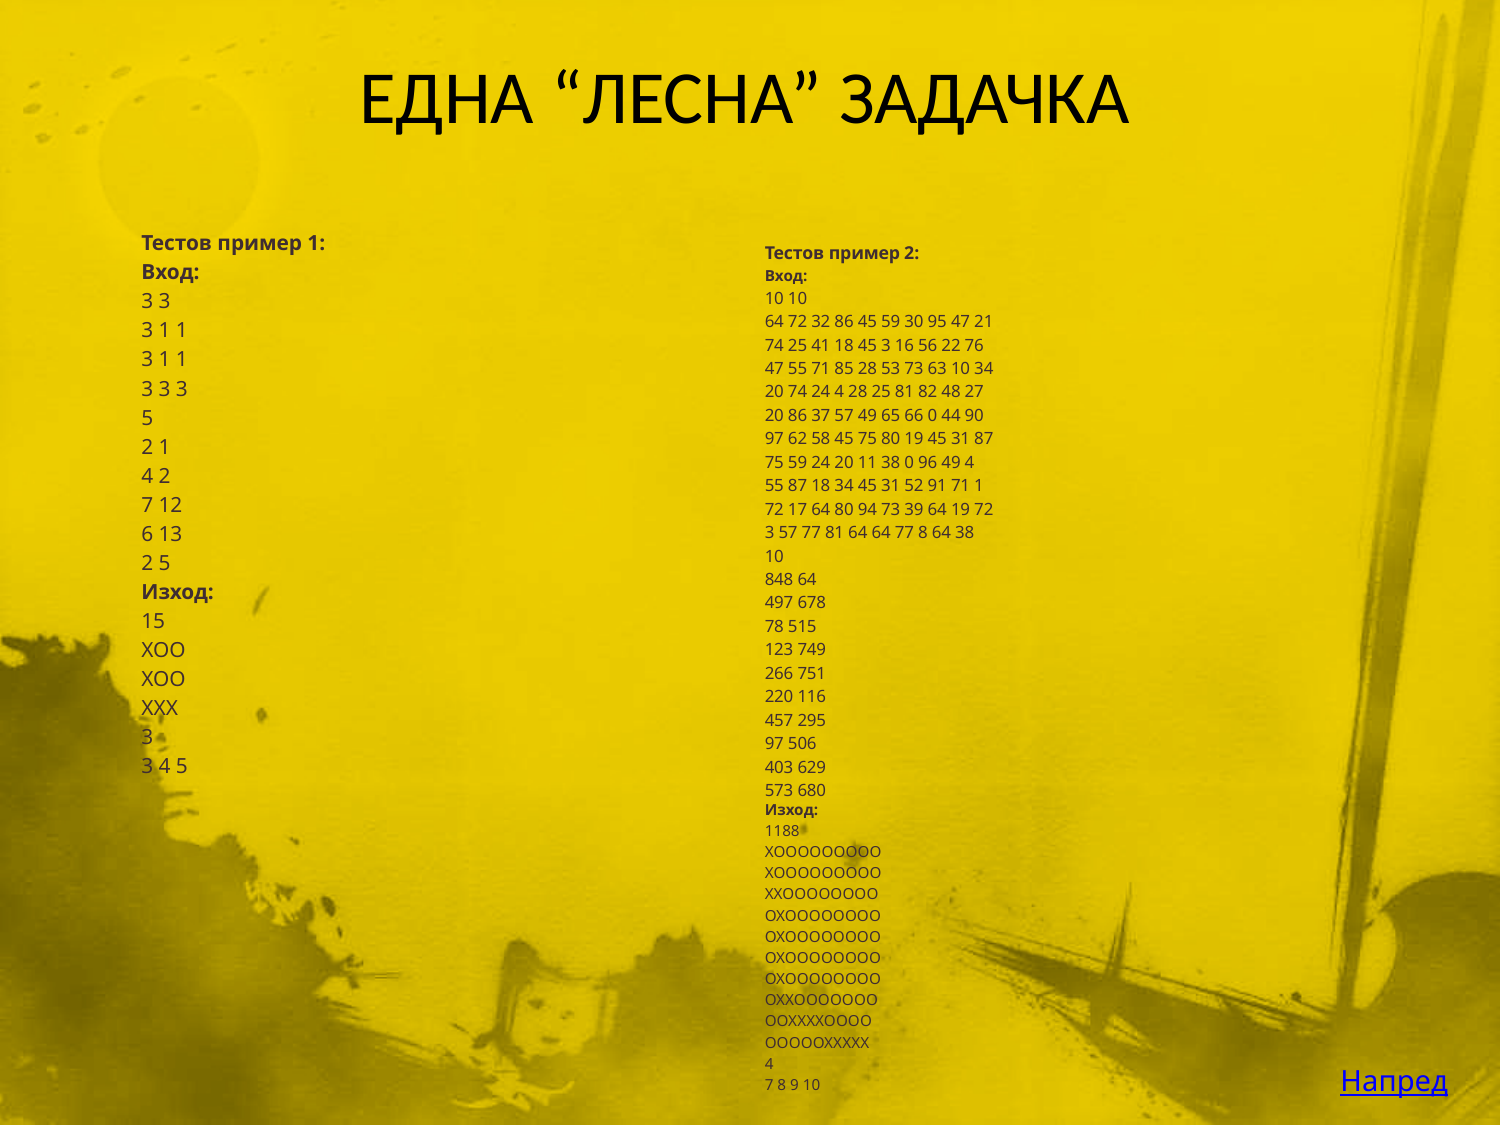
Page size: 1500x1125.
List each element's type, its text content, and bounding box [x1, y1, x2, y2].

text_box Напред [1288, 1054, 1500, 1110]
title ЕДНА “ЛЕСНА” ЗАДАЧКА [70, 0, 1421, 188]
list Тестов пример 1: Вход: 3 3 3 1 1 3 1 1 3 3 3 5 2 1 4 2 7 12 6 13 2 5 Изход: 15 XOO XOO XXX 3 3 4 5 [70, 222, 434, 966]
text_box Тестов пример 2: Вход: 10 10 64 72 32 86 45 59 30 95 47 21 74 25 41 18 45 3 16 56 22 76 47 55 71 85 28 53 73 63 10 34 20 74 24 4 28 25 81 82 48 27 20 86 37 57 49 65 66 0 44 90 97 62 58 45 75 80 19 45 31 87 75 59 24 20 11 38 0 96 49 4 55 87 18 34 45 31 52 91 71 1 72 17 64 80 94 73 39 64 19 72 3 57 77 81 64 64 77 8 64 38 10 848 64 497 678 78 515 123 749 266 751 220 116 457 295 97 506 403 629 573 680 Изход: 1188 XOOOOOOOOO XOOOOOOOOO XXOOOOOOOO OXOOOOOOOO OXOOOOOOOO OXOOOOOOOO OXOOOOOOOO OXXOOOOOOO OOXXXXOOOO OOOOOXXXXX 4 7 8 9 10 [750, 234, 1477, 1102]
